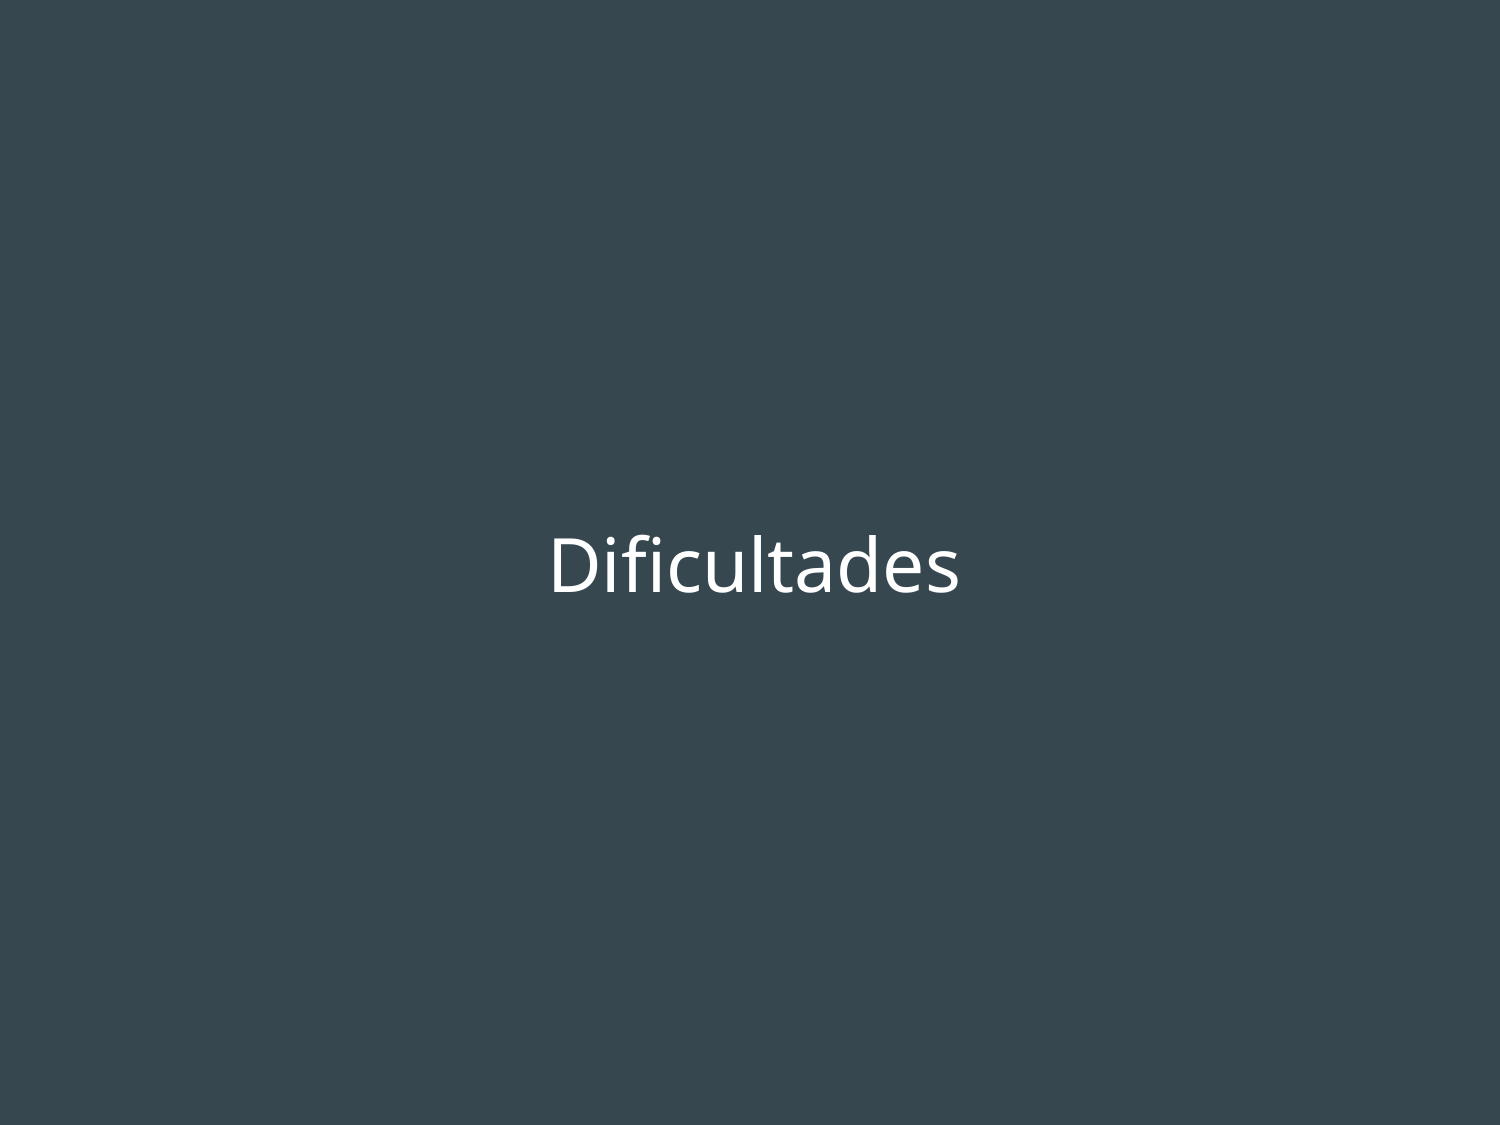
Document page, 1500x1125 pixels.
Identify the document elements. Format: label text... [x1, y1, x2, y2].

title Dificultades [110, 468, 1399, 657]
